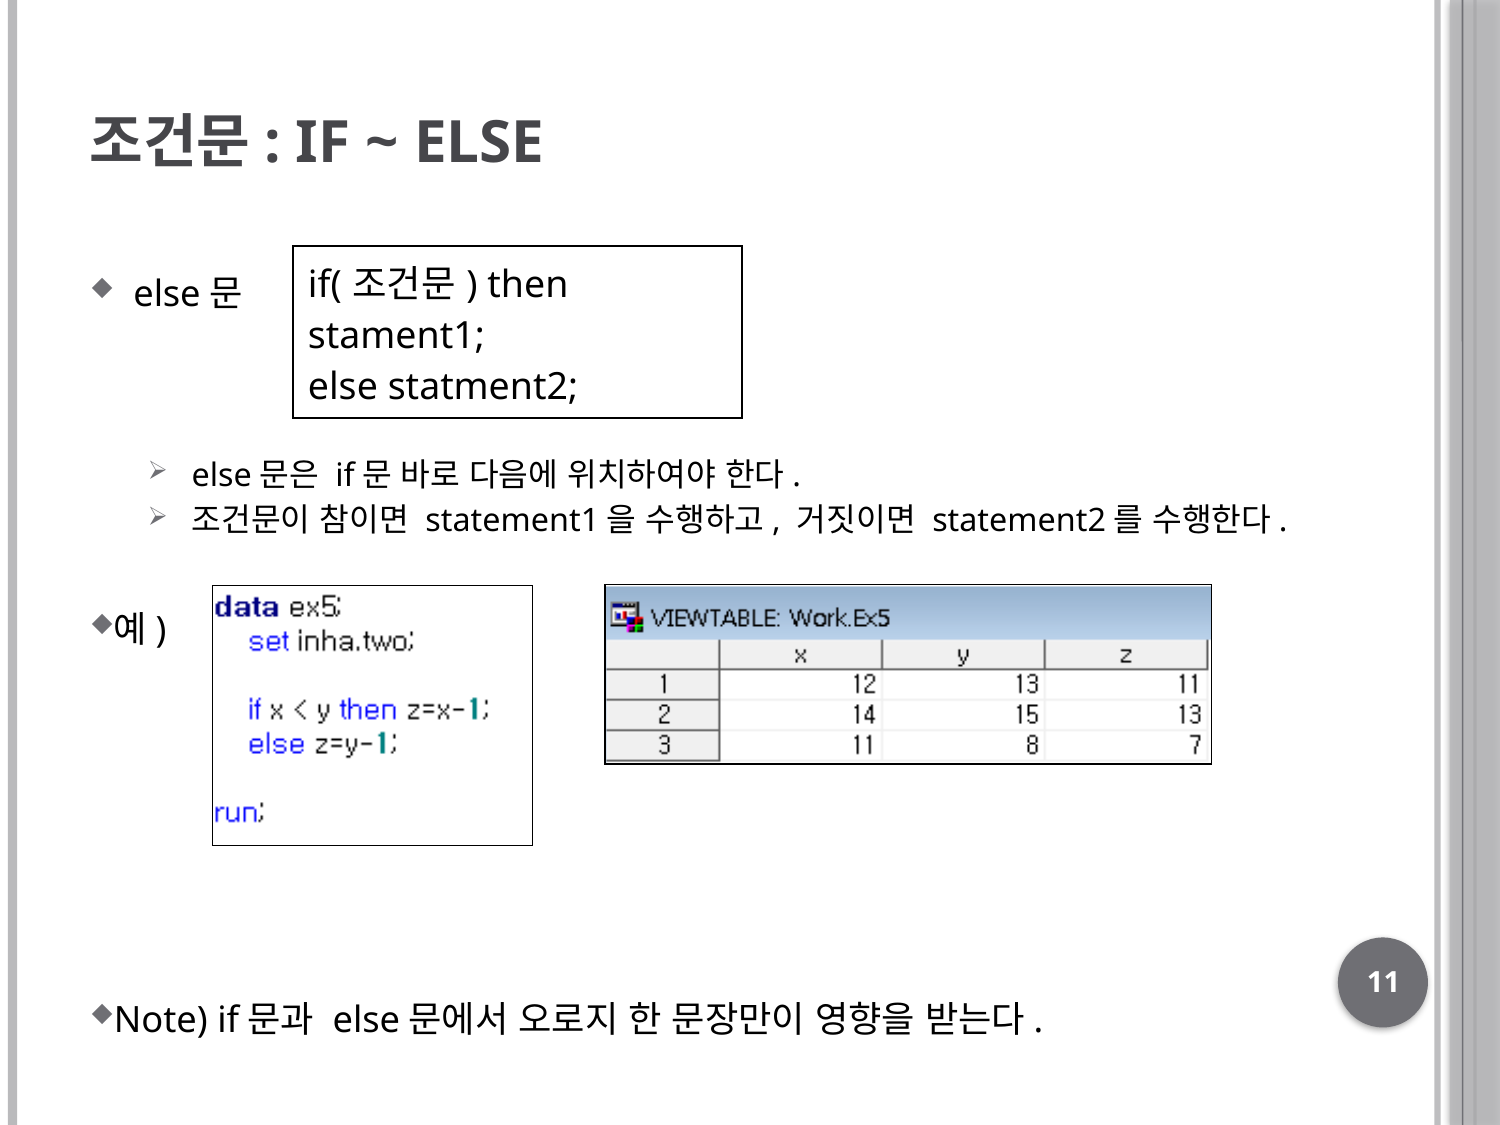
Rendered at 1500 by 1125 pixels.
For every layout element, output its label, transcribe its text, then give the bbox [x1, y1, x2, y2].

picture [211, 585, 533, 847]
table_header if(조건문) then stament1; else statment2; [294, 247, 741, 417]
picture [605, 585, 1211, 764]
title 조건문: if ~ else [75, 45, 1300, 233]
list else문 else문은 if문 바로 다음에 위치하여야 한다. 조건문이 참이면 statement1을 수행하고, 거짓이면 statement2를 수행한다. 예) Note) if문과 else문에서 오로지 한 문장만이 영향을 받는다. [75, 262, 1300, 1062]
slide_number 11 [1333, 940, 1434, 1027]
